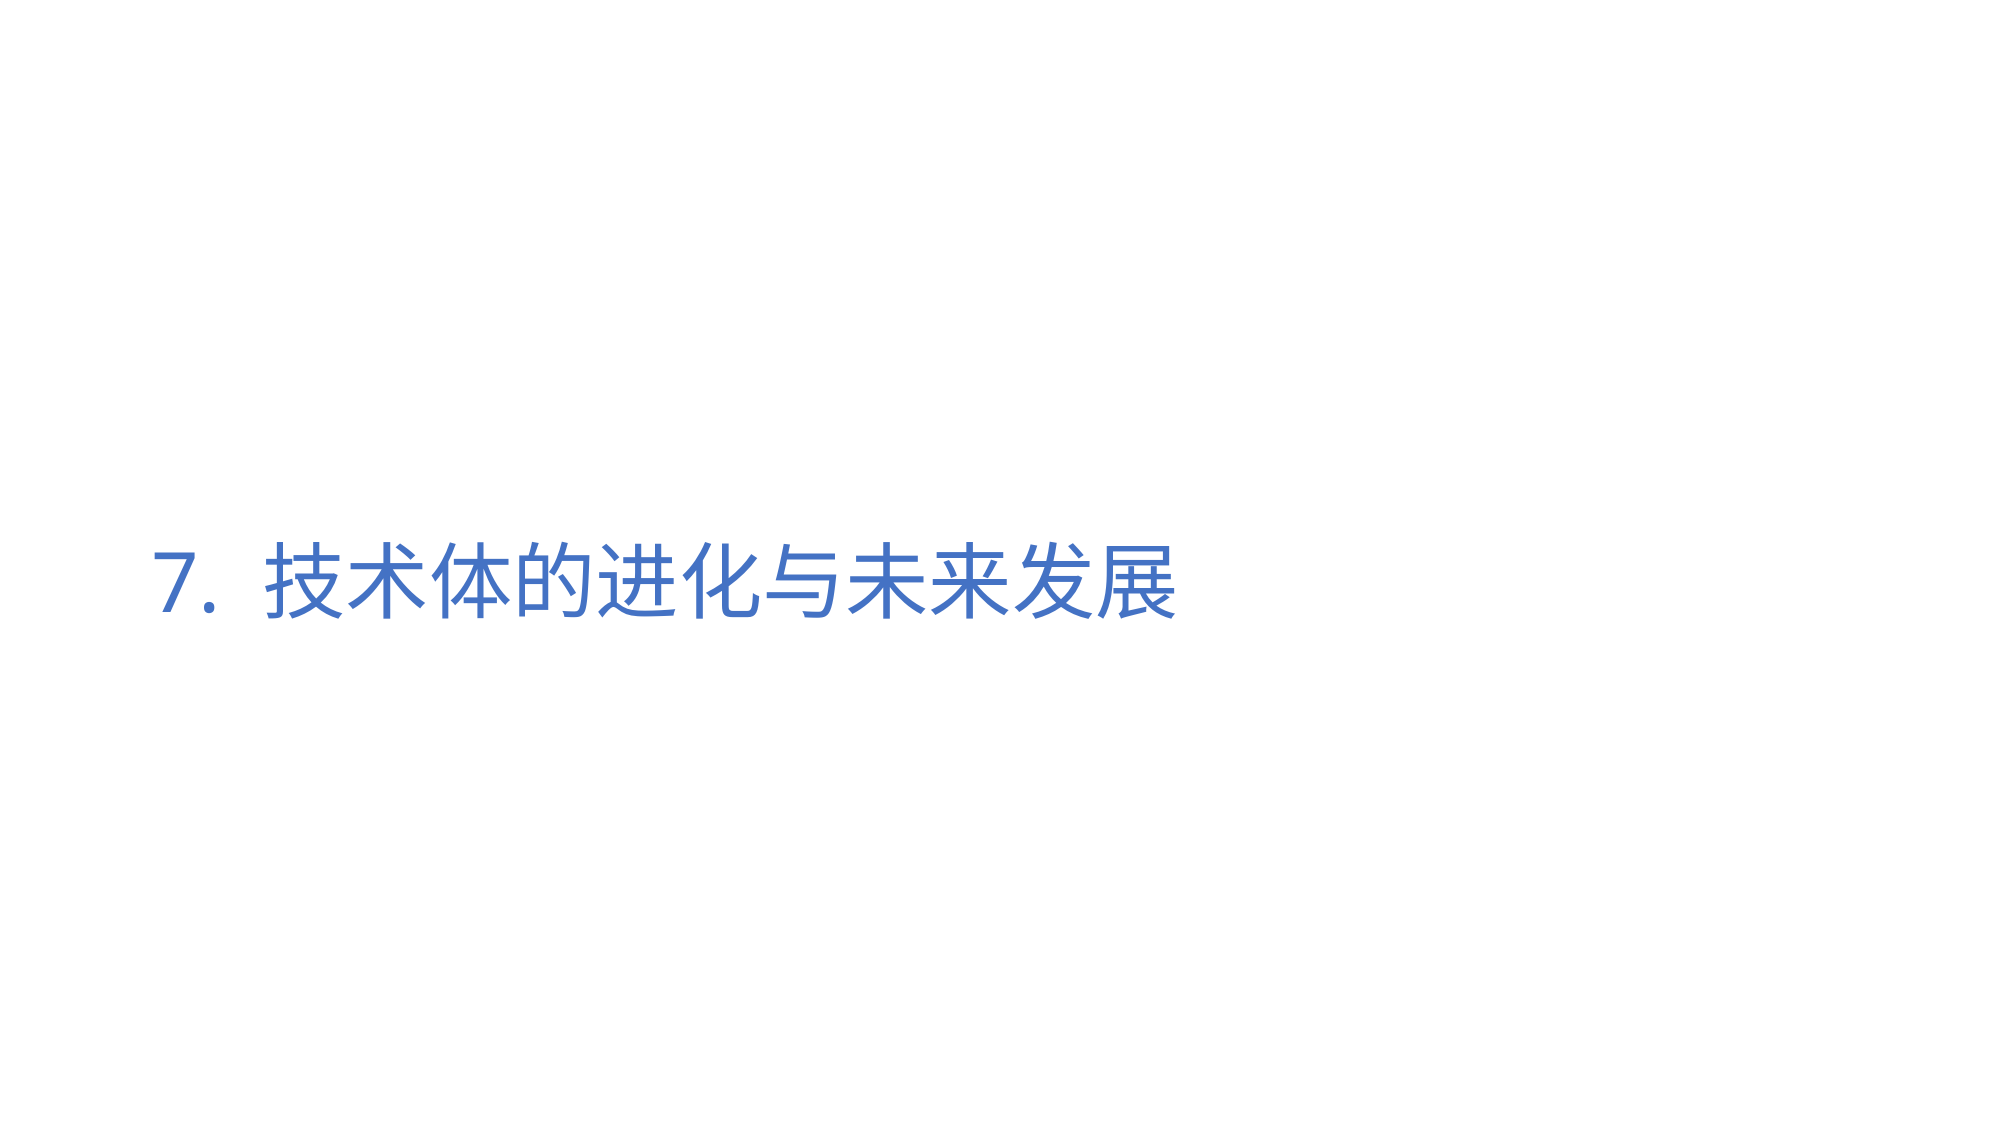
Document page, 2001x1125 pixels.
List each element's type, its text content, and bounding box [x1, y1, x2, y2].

title 7. 技术体的进化与未来发展 [136, 280, 1862, 639]
